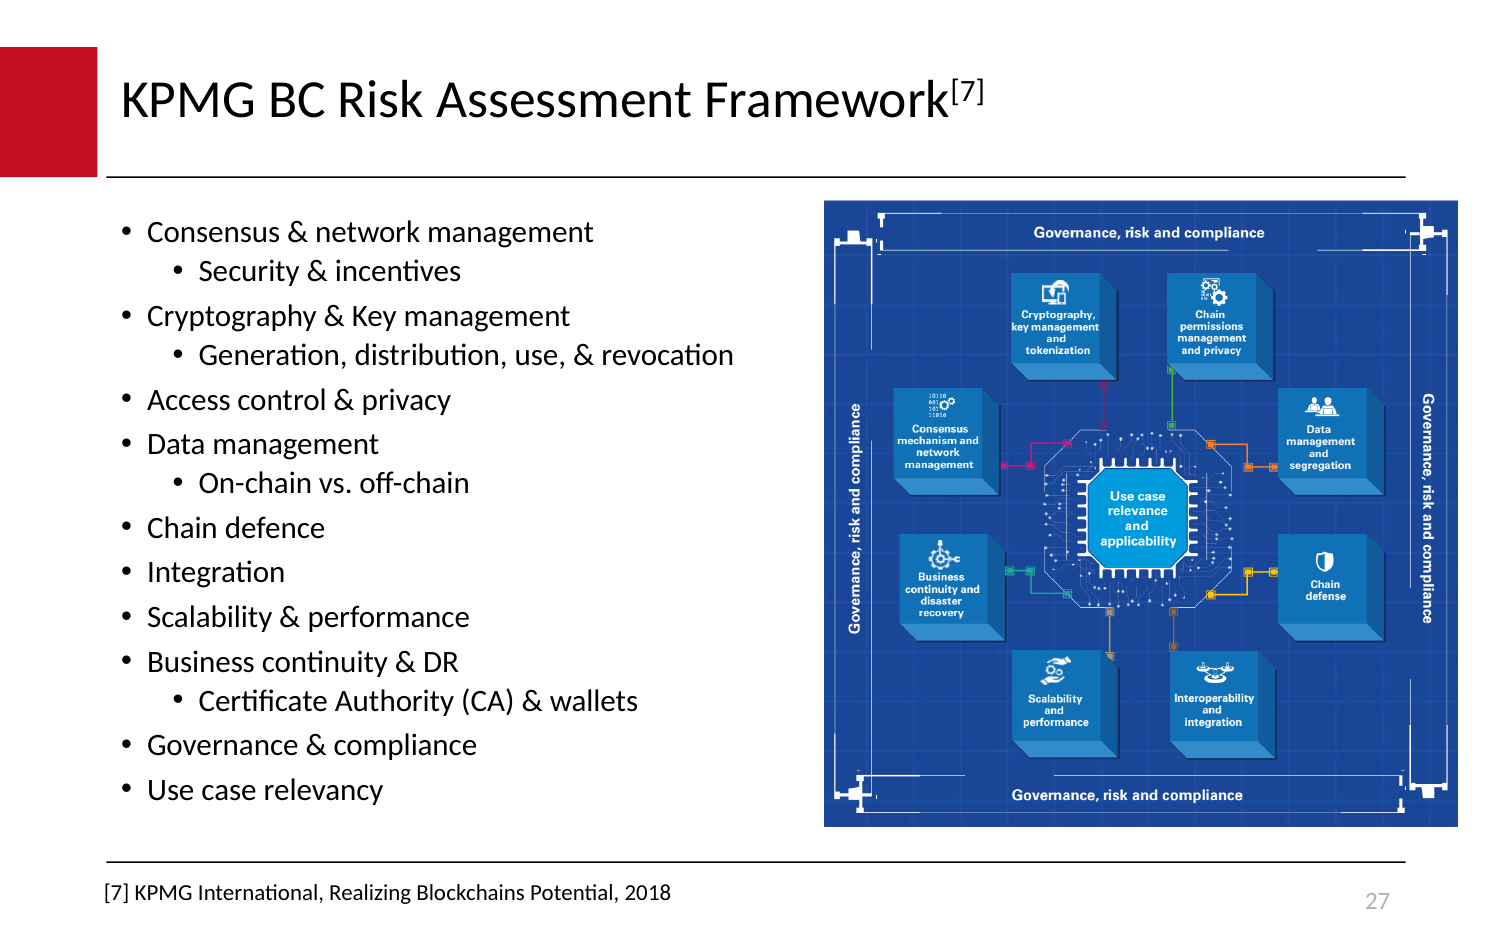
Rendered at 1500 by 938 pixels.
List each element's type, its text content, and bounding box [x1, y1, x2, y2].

list Consensus & network management Security & incentives Cryptography & Key management Generation, distribution, use, & revocation Access control & privacy Data management On-chain vs. off-chain Chain defence Integration Scalability & performance Business continuity & DR Certificate Authority (CA) & wallets Governance & compliance Use case relevancy [106, 208, 822, 815]
text_box [7] KPMG International, Realizing Blockchains Potential, 2018 [88, 870, 875, 913]
picture [822, 195, 1460, 828]
title KPMG BC Risk Assessment Framework[7] [106, 47, 1195, 154]
slide_number 27 [1101, 880, 1406, 918]
